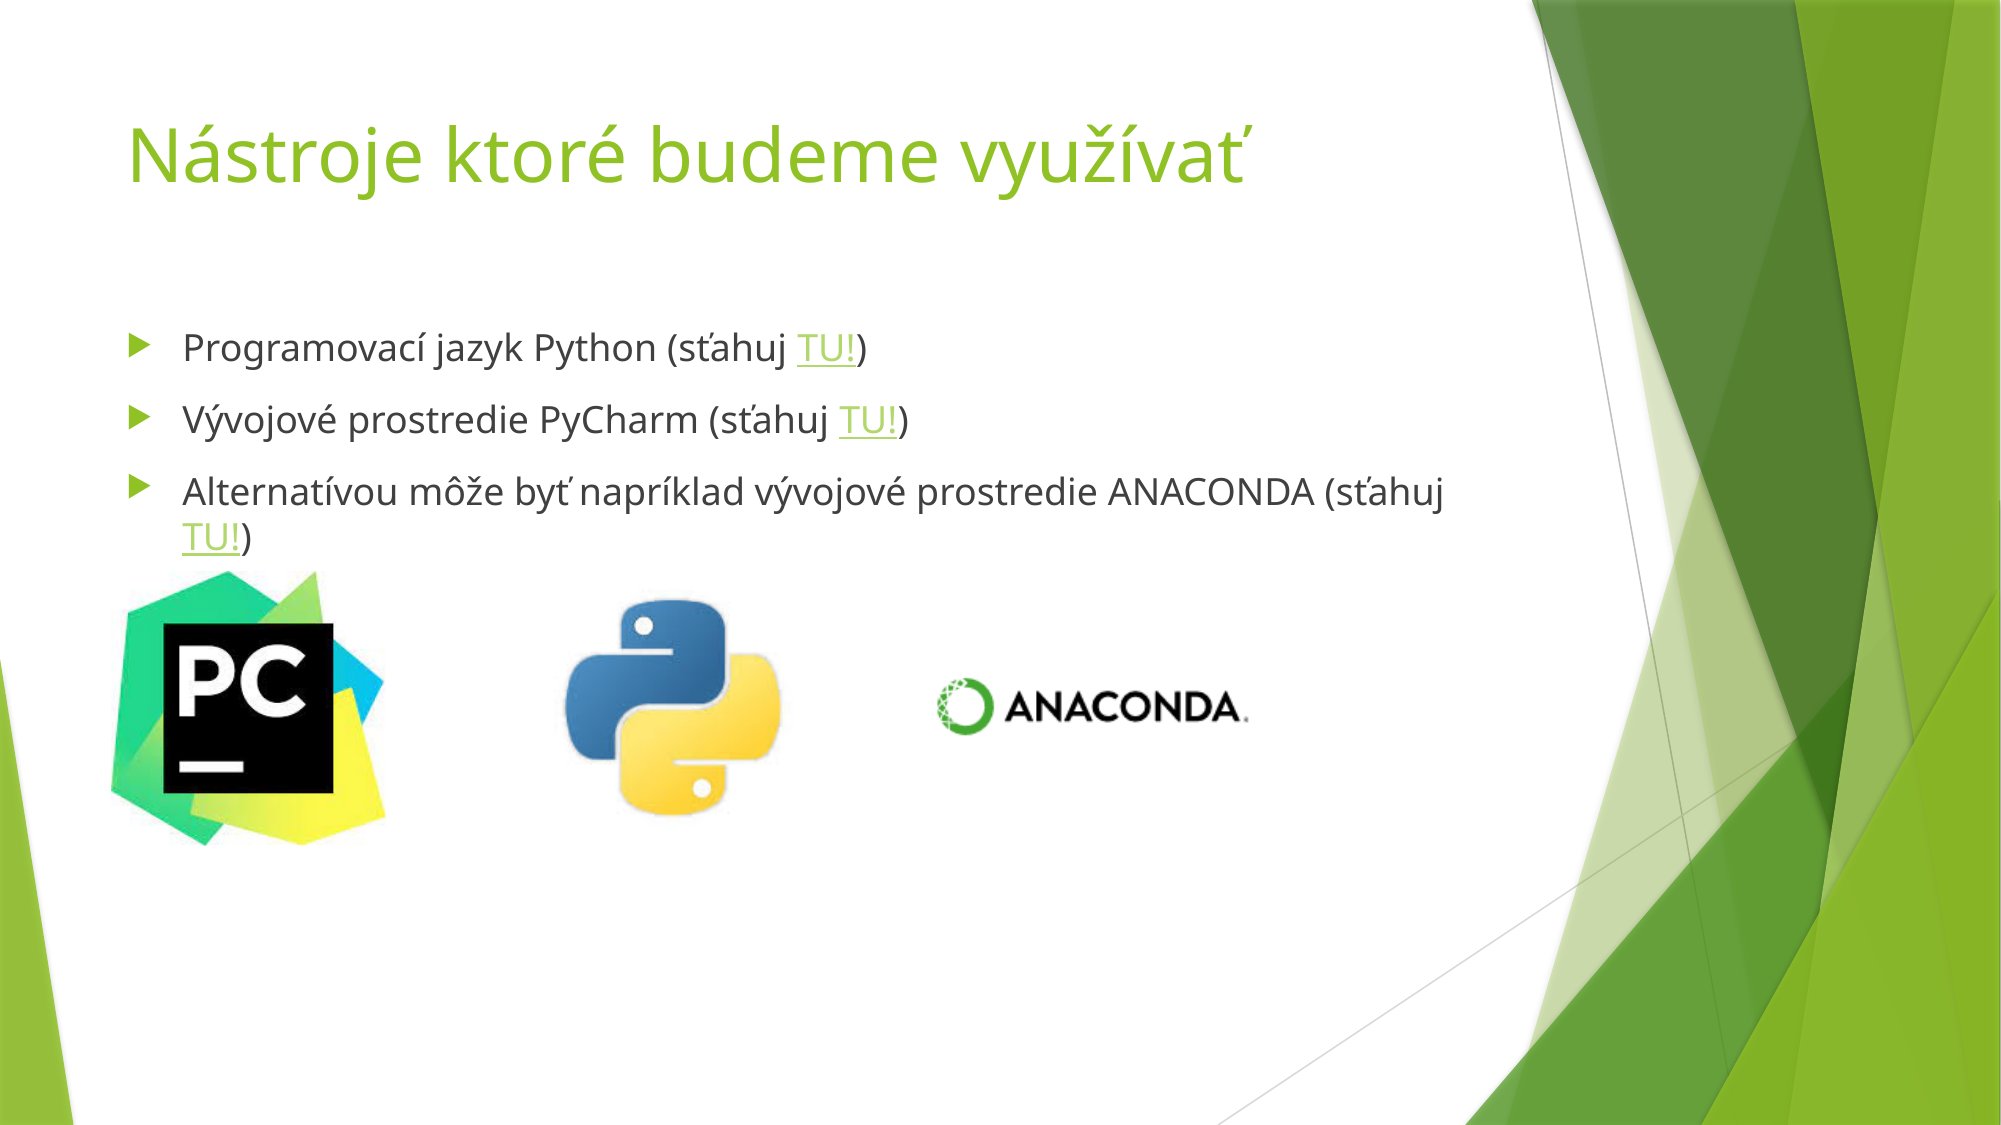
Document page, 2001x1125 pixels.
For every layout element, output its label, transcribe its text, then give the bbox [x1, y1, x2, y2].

list Programovací jazyk Python (sťahuj TU!) Vývojové prostredie PyCharm (sťahuj TU!) Alternatívou môže byť napríklad vývojové prostredie ANACONDA (sťahuj TU!) [111, 316, 1522, 954]
picture [900, 642, 1280, 775]
picture [516, 551, 831, 866]
title Nástroje ktoré budeme využívať [111, 99, 1522, 316]
picture [110, 571, 386, 847]
